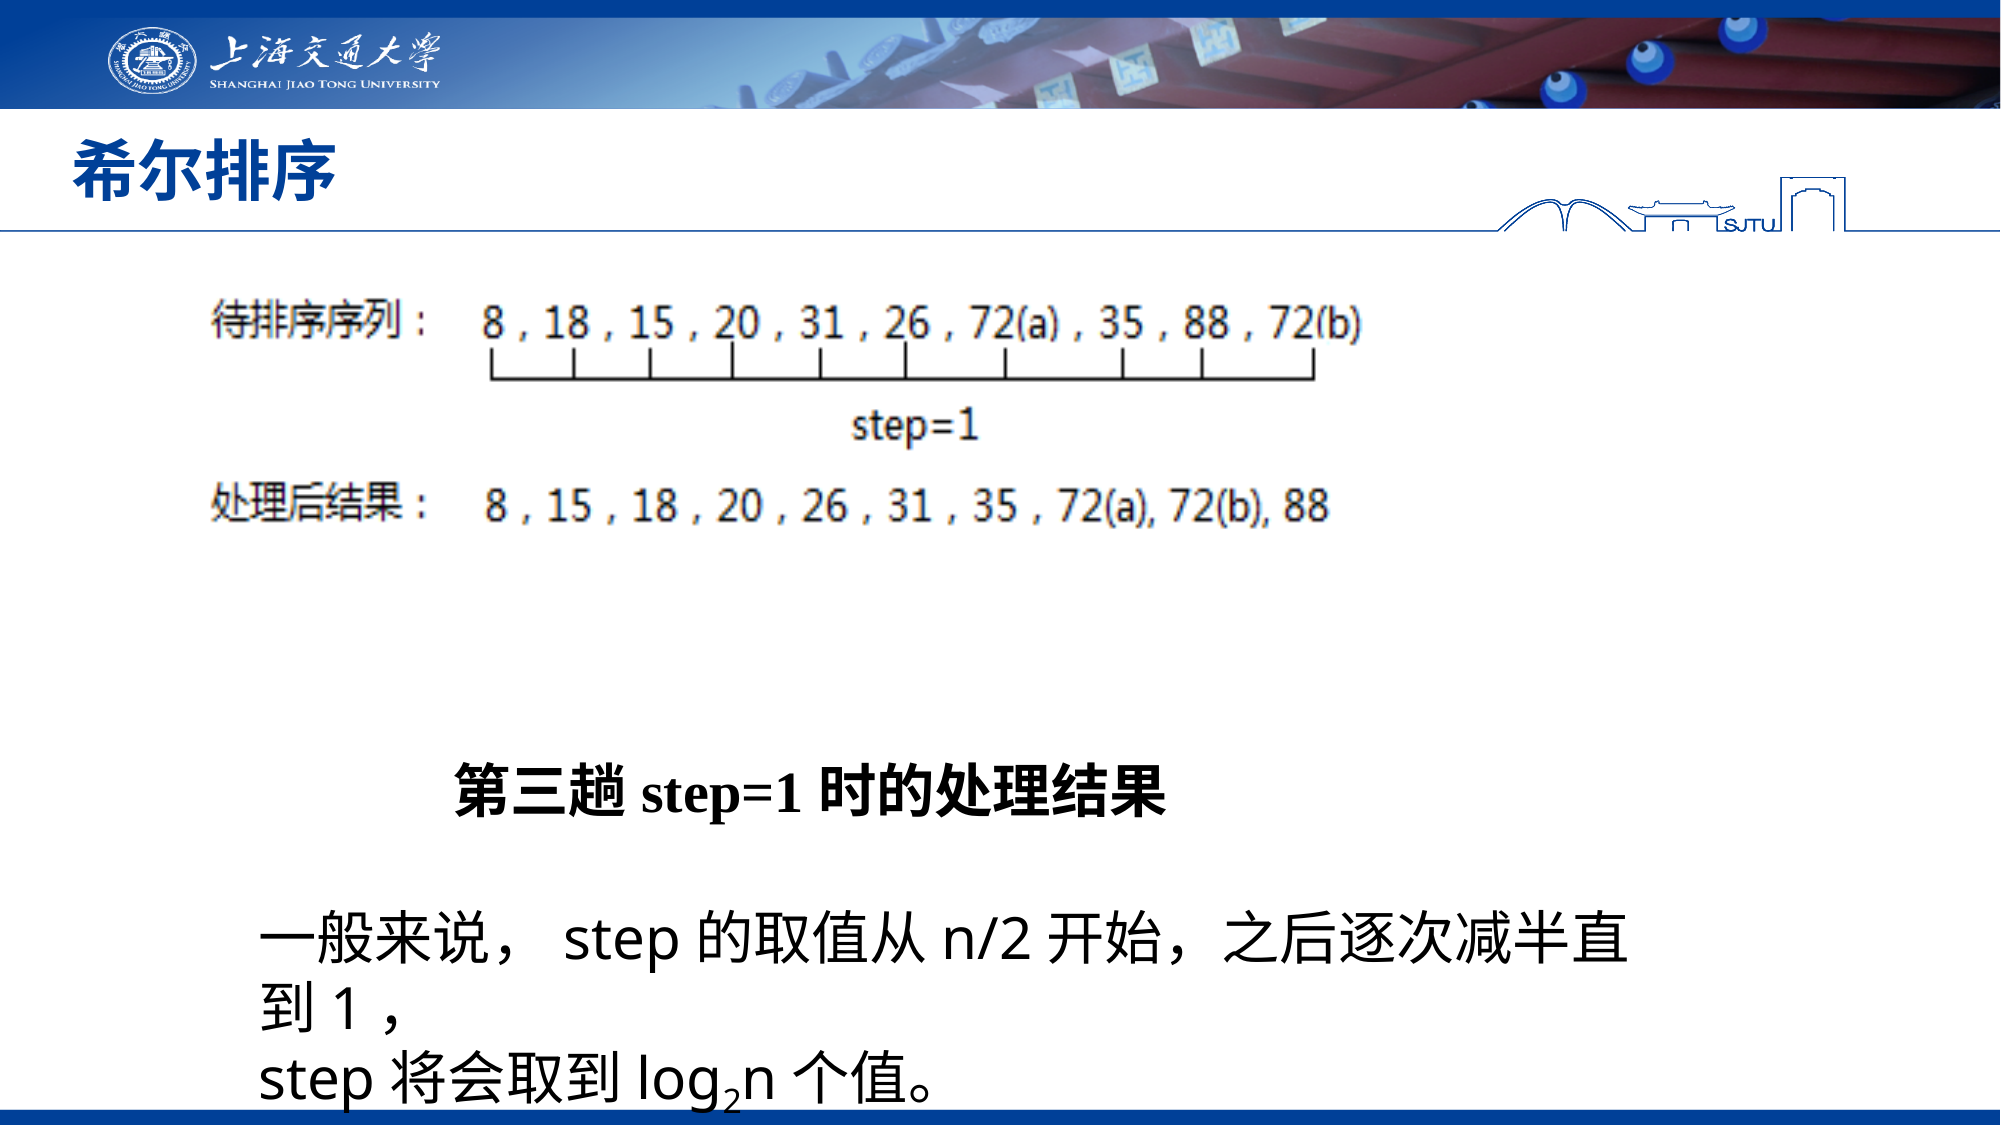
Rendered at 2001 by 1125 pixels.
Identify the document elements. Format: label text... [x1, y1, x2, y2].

title 希尔排序 [56, 126, 968, 221]
text_box 第三趟step=1时的处理结果 [437, 746, 1217, 832]
picture [0, 0, 2001, 109]
picture [183, 274, 1407, 565]
text_box 一般来说，step的取值从n/2开始，之后逐次减半直到1， step将会取到log2n个值。 [243, 893, 1692, 1125]
